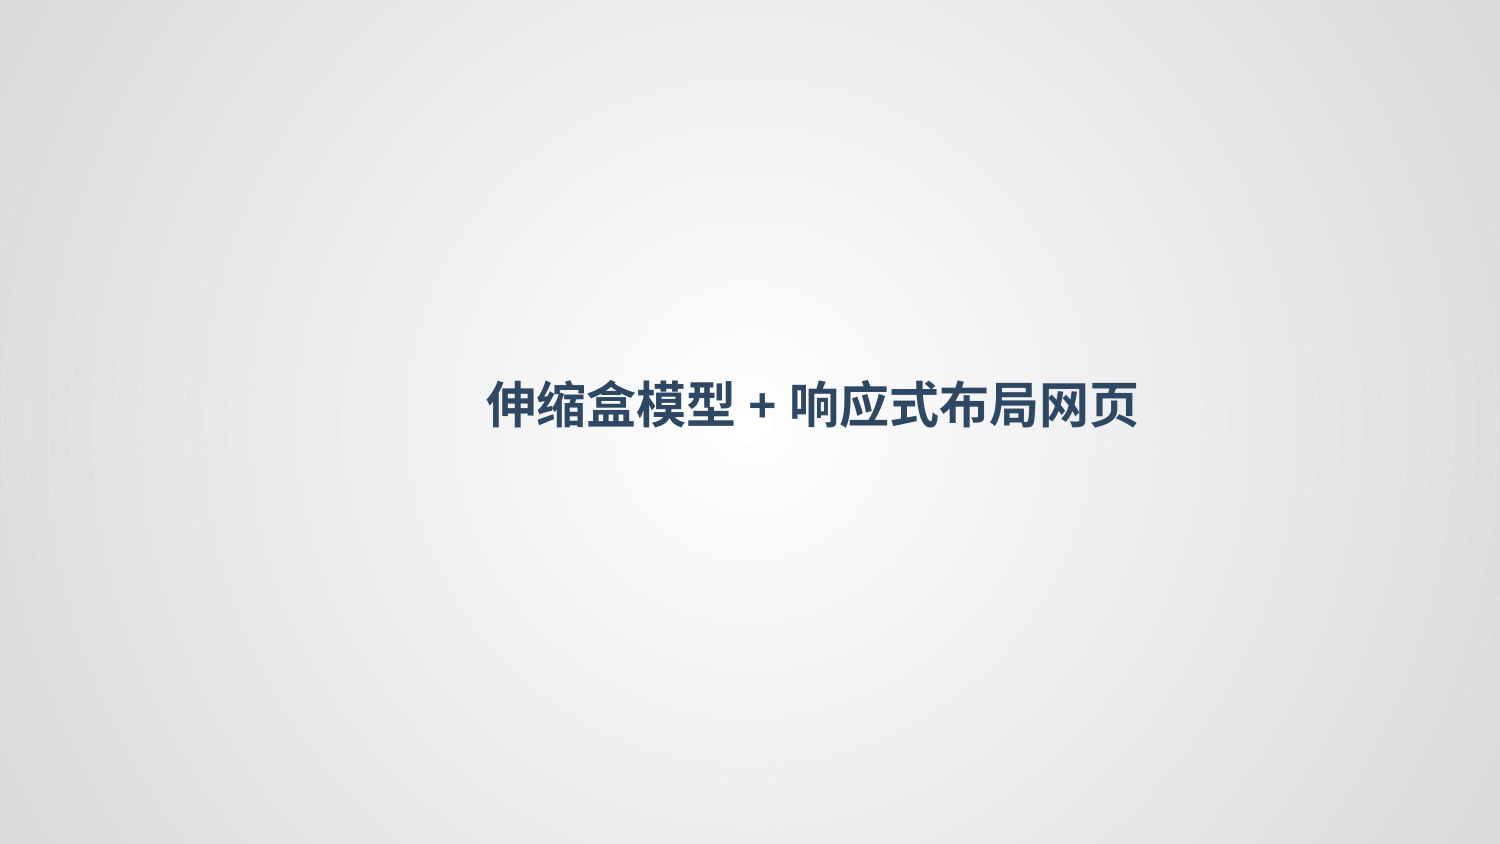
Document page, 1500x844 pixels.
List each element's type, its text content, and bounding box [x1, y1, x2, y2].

text_box 伸缩盒模型+响应式布局网页 [471, 335, 1188, 531]
